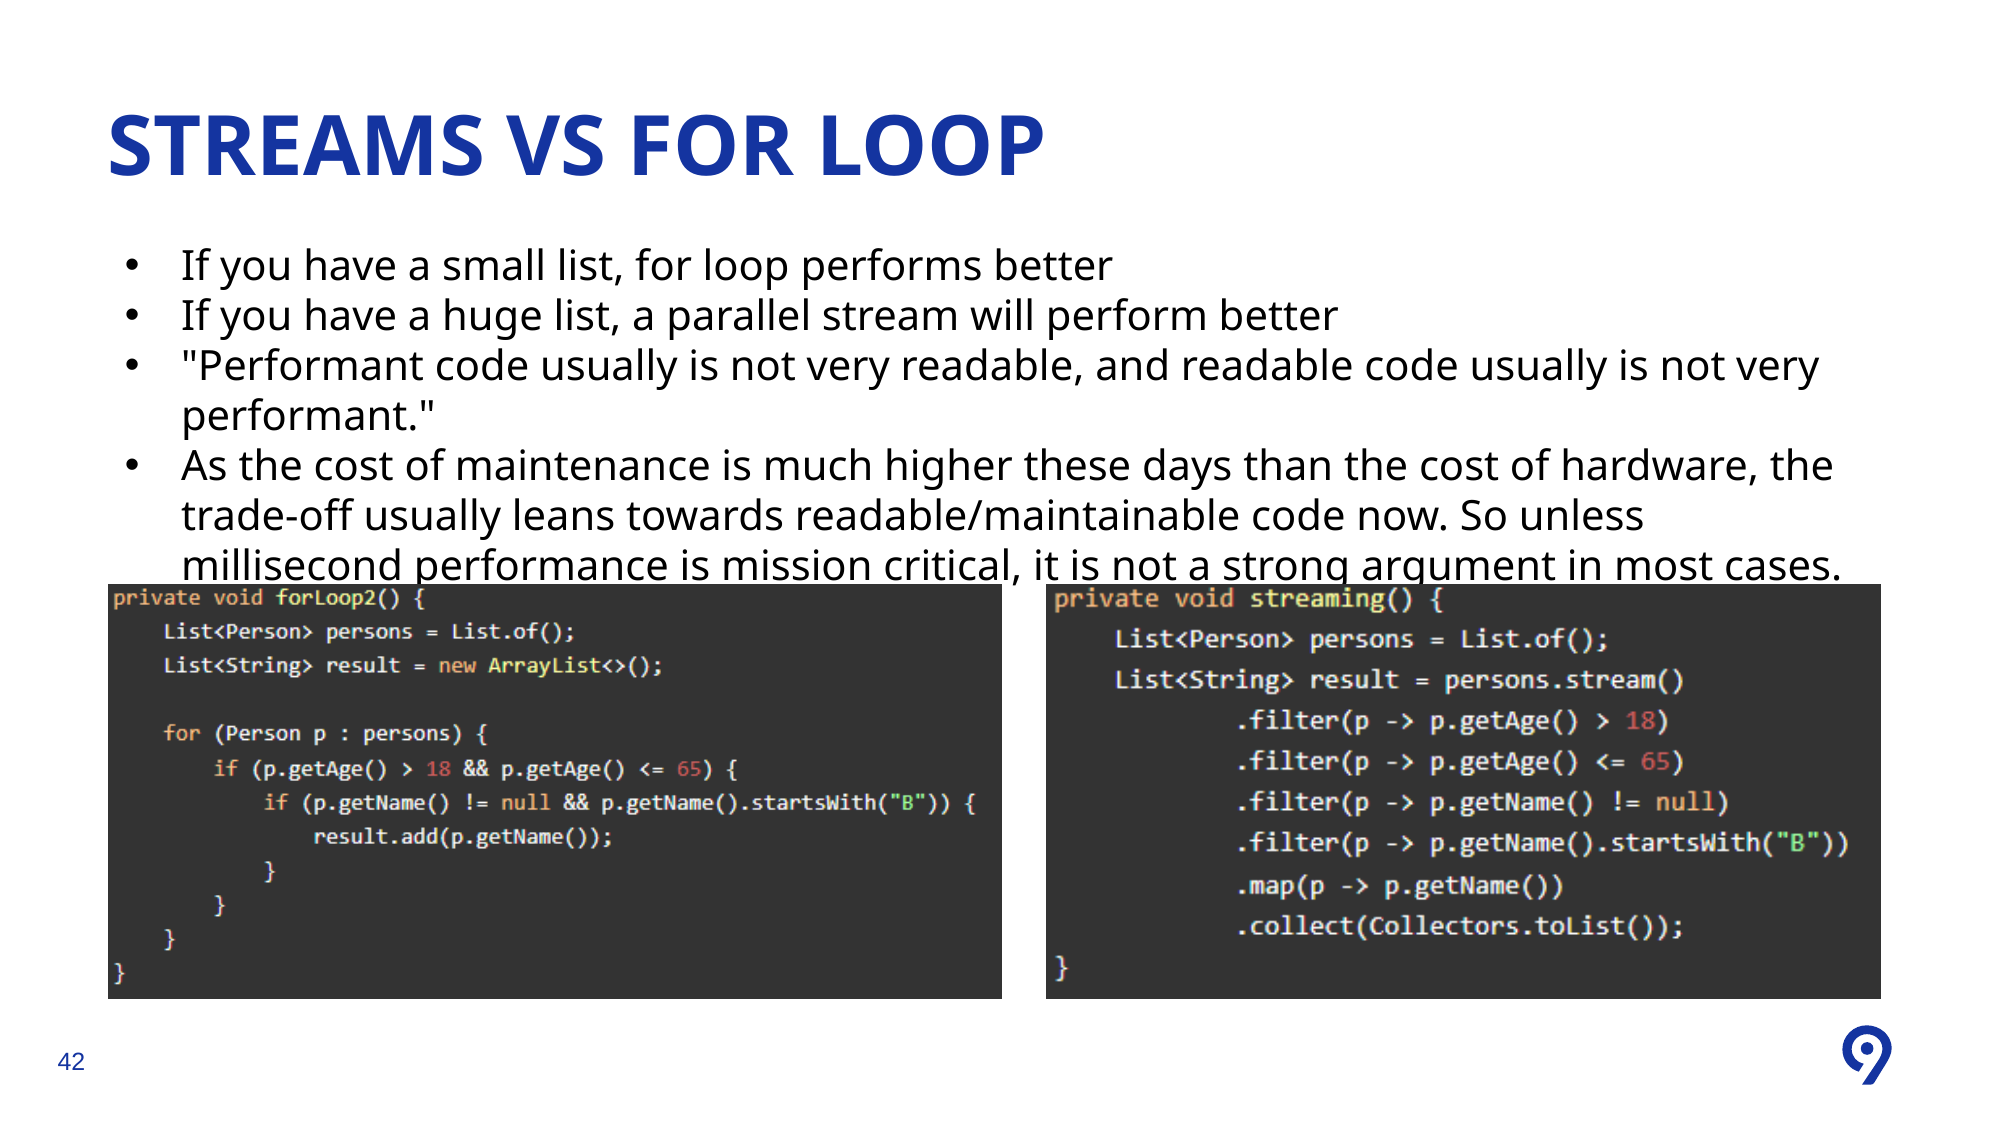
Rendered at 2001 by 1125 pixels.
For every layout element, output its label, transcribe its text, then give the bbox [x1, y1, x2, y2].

picture [1046, 584, 1881, 999]
text_box Streams vs for loop [108, 84, 1579, 225]
text_box If you have a small list, for loop performs better If you have a huge list, a parallel stream will perform better "Performant code usually is not very readable, and readable code usually is not very performant." As the cost of maintenance is much higher these days than the cost of hardware, the trade-off usually leans towards readable/maintainable code now. So unless millisecond performance is mission critical, it is not a strong argument in most cases. [118, 182, 1881, 595]
picture [107, 584, 1002, 999]
text_box <number> [57, 1045, 102, 1076]
